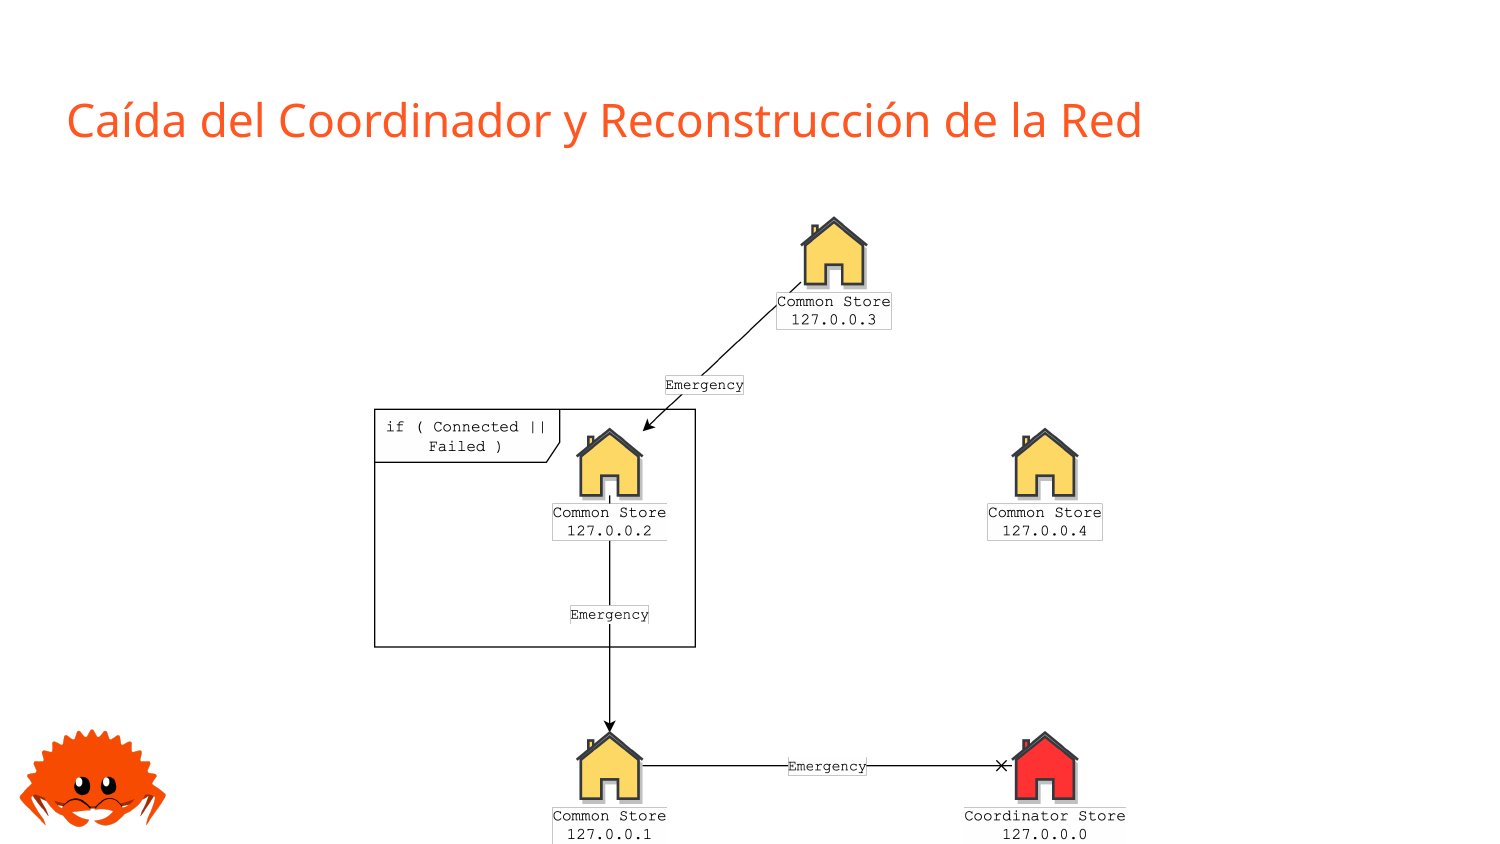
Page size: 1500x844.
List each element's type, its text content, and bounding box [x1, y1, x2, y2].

picture [14, 724, 171, 830]
title Caída del Coordinador y Reconstrucción de la Red [51, 72, 1449, 167]
picture [374, 216, 1126, 844]
